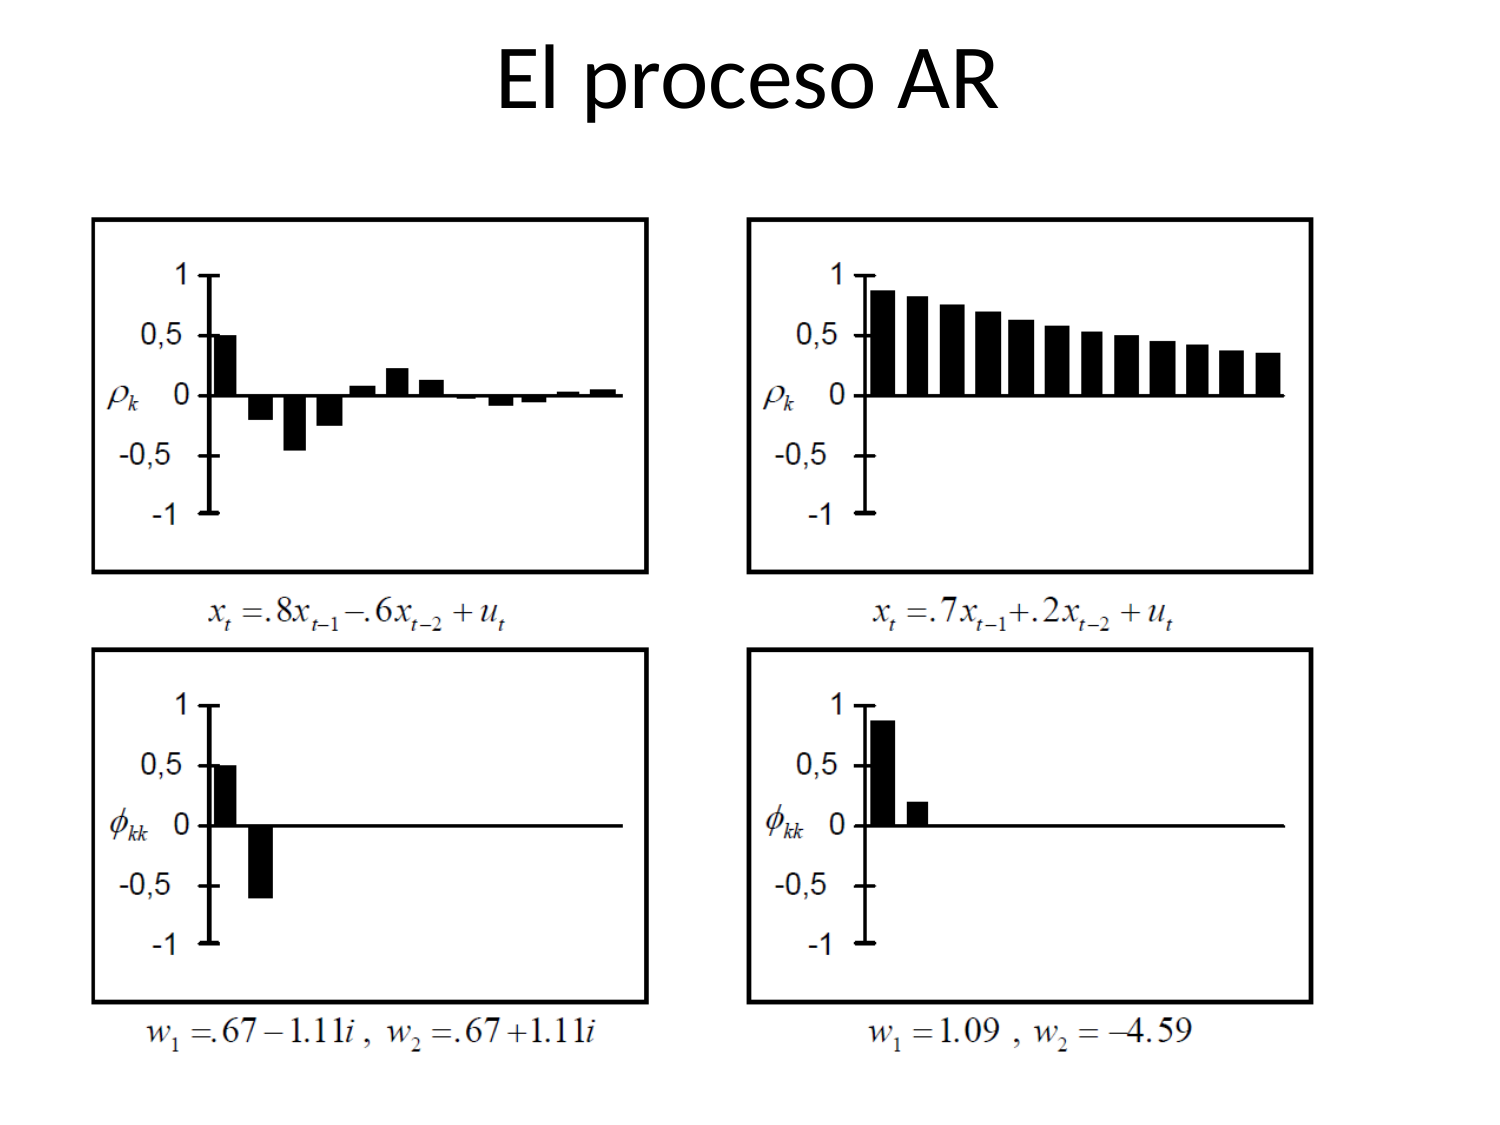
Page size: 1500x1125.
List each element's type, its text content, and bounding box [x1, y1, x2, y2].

picture [88, 214, 1316, 1053]
text_box El proceso AR [73, 7, 1424, 138]
